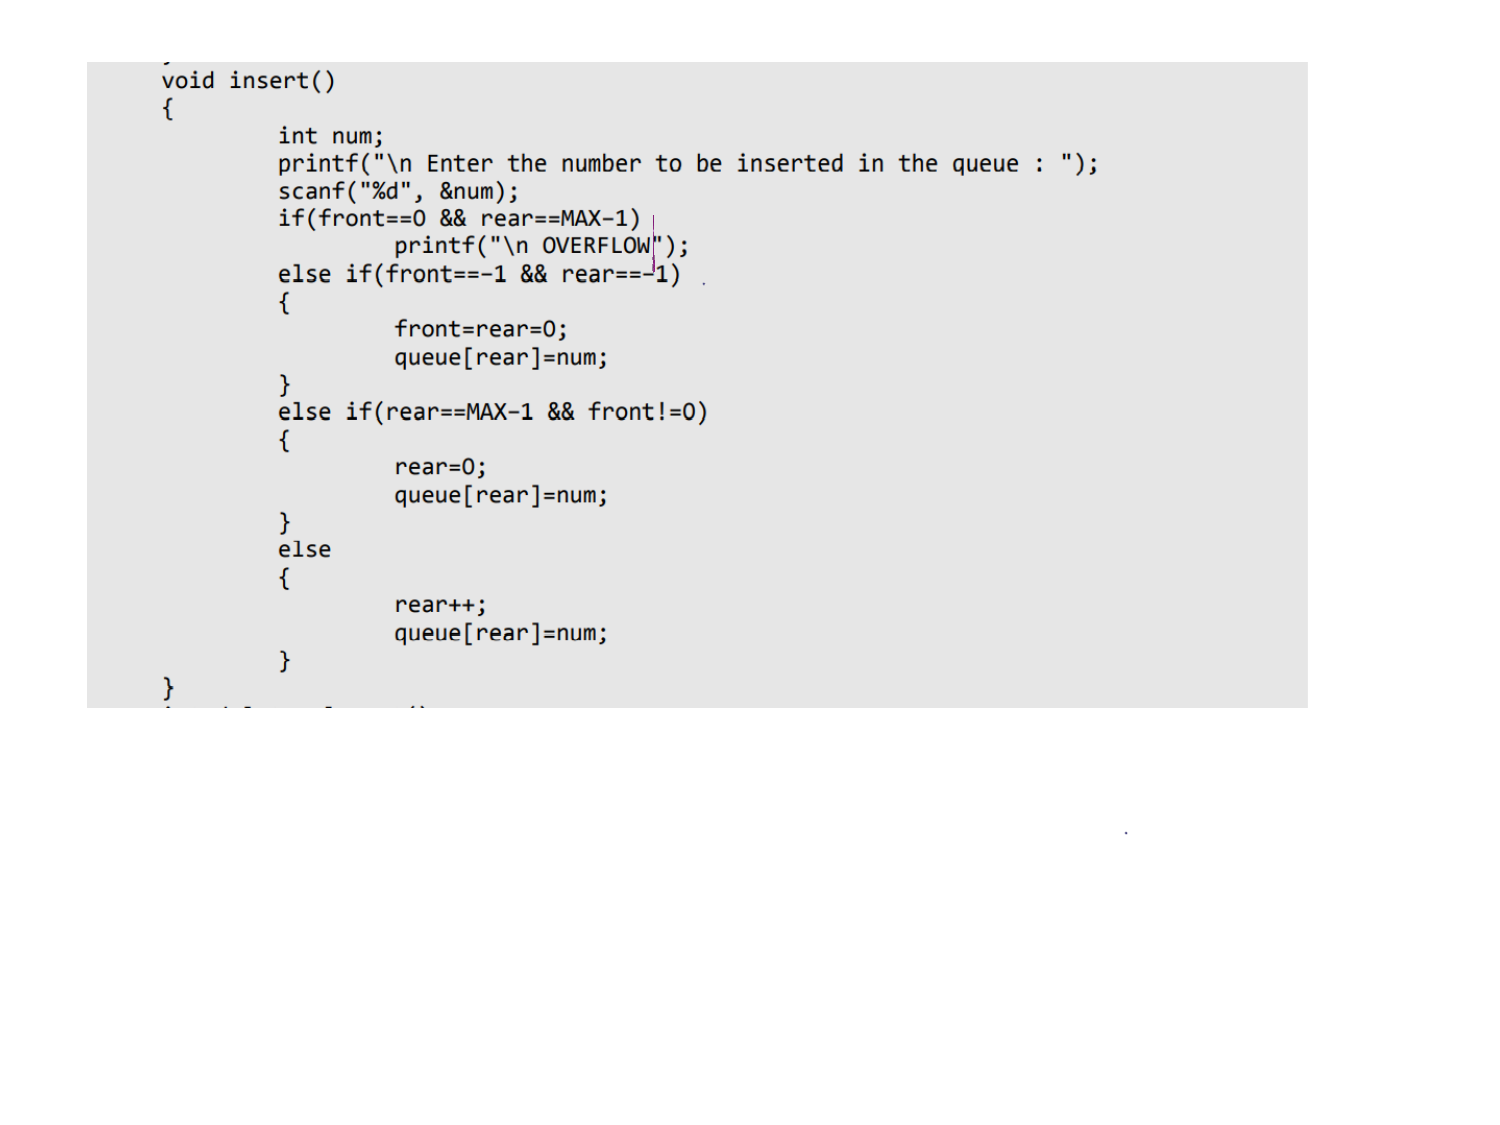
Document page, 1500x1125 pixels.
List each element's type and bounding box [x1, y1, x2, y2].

picture [87, 62, 1310, 708]
picture [1122, 829, 1129, 836]
